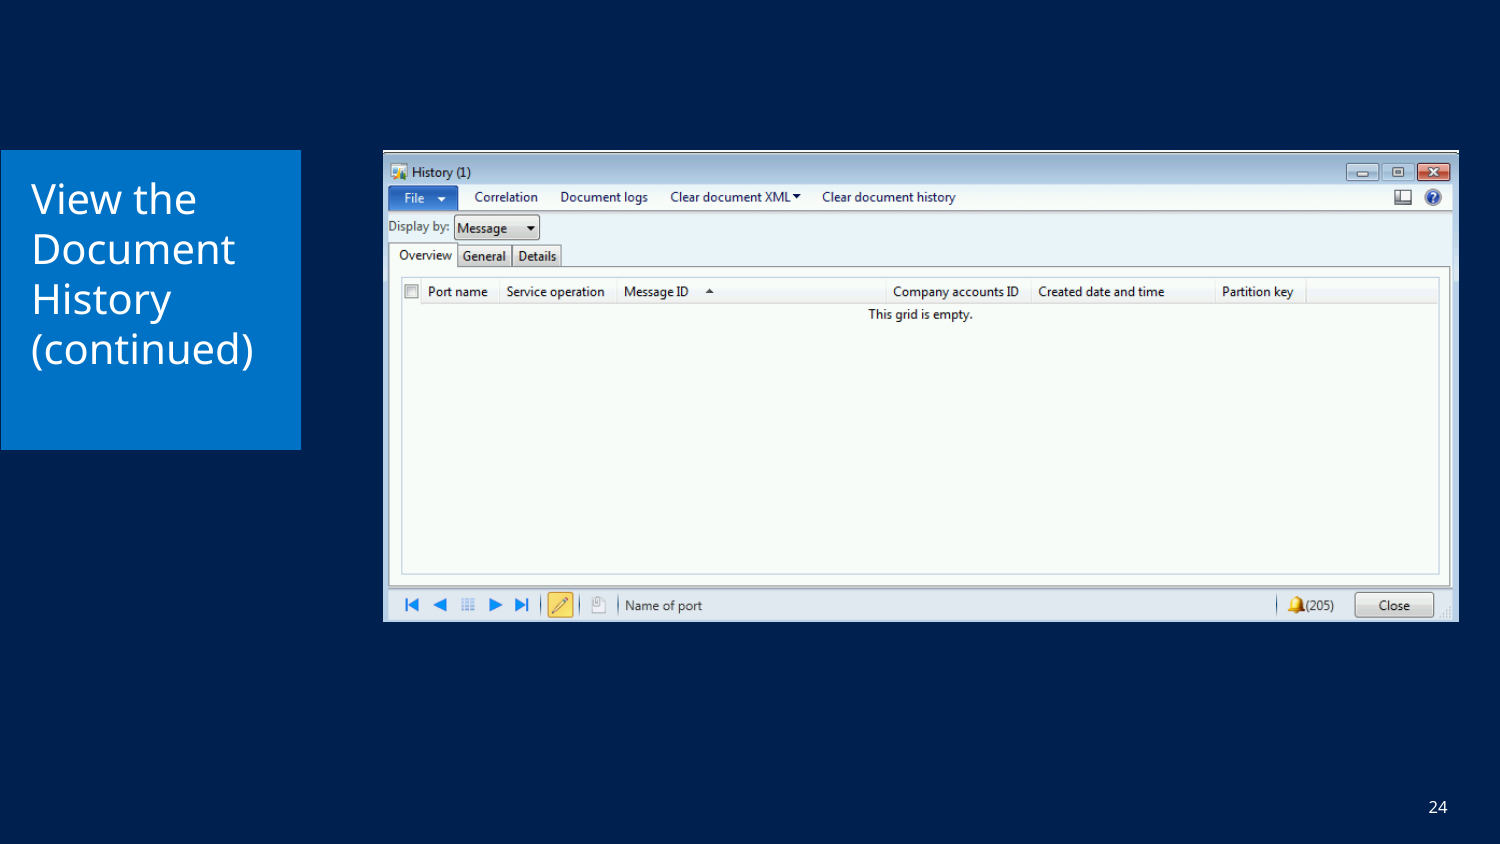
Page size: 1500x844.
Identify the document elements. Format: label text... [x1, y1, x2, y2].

text_box [50, 146, 1450, 782]
title View the Document History (continued) [1, 150, 50, 450]
slide_number 24 [1112, 782, 1463, 827]
picture [383, 149, 1459, 623]
